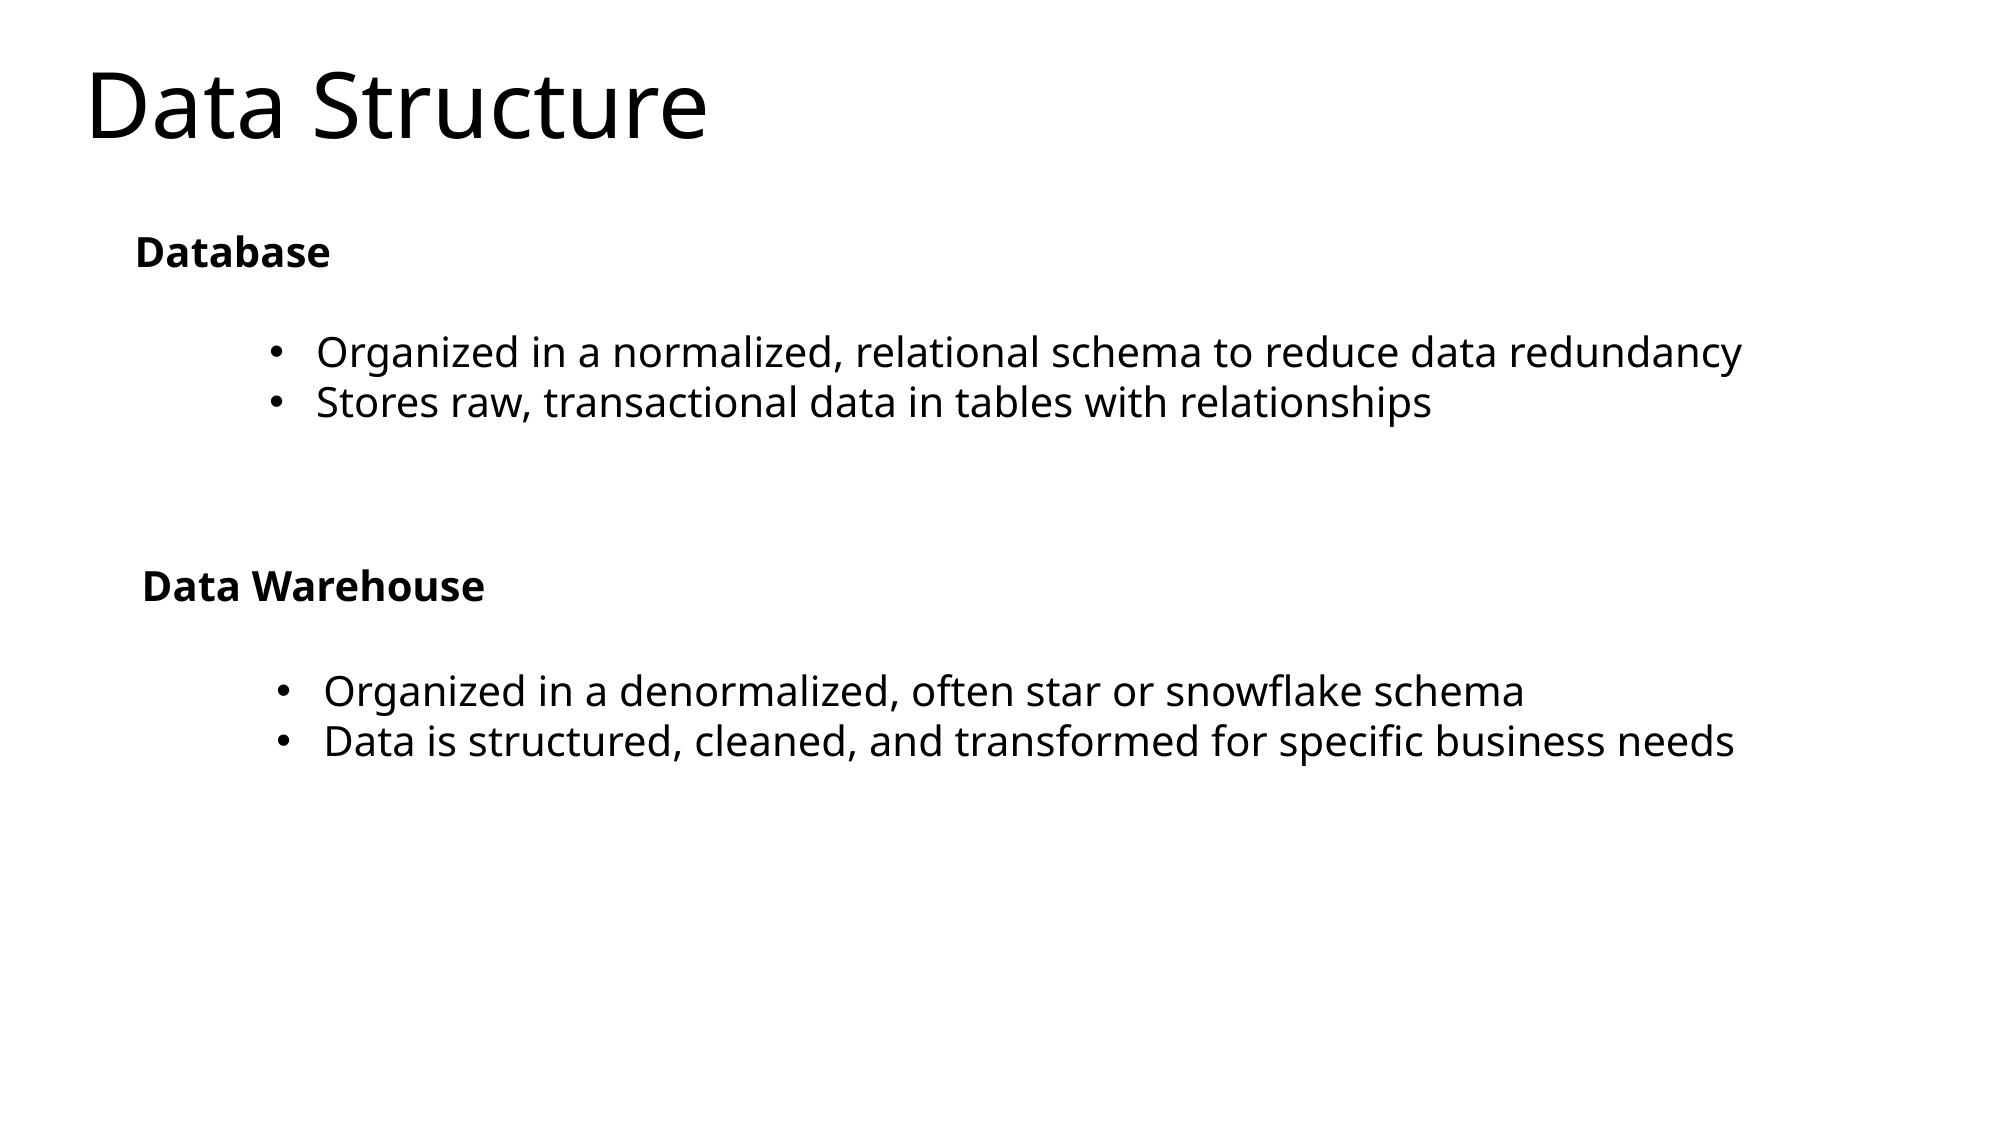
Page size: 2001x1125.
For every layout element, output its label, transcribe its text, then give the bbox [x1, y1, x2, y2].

text_box Organized in a normalized, relational schema to reduce data redundancy Stores raw, transactional data in tables with relationships [254, 318, 1766, 434]
text_box Database [119, 217, 570, 283]
text_box Organized in a denormalized, often star or snowflake schema Data is structured, cleaned, and transformed for specific business needs [261, 657, 1773, 773]
title Data Structure [70, 0, 1795, 218]
text_box Data Warehouse [126, 551, 577, 617]
